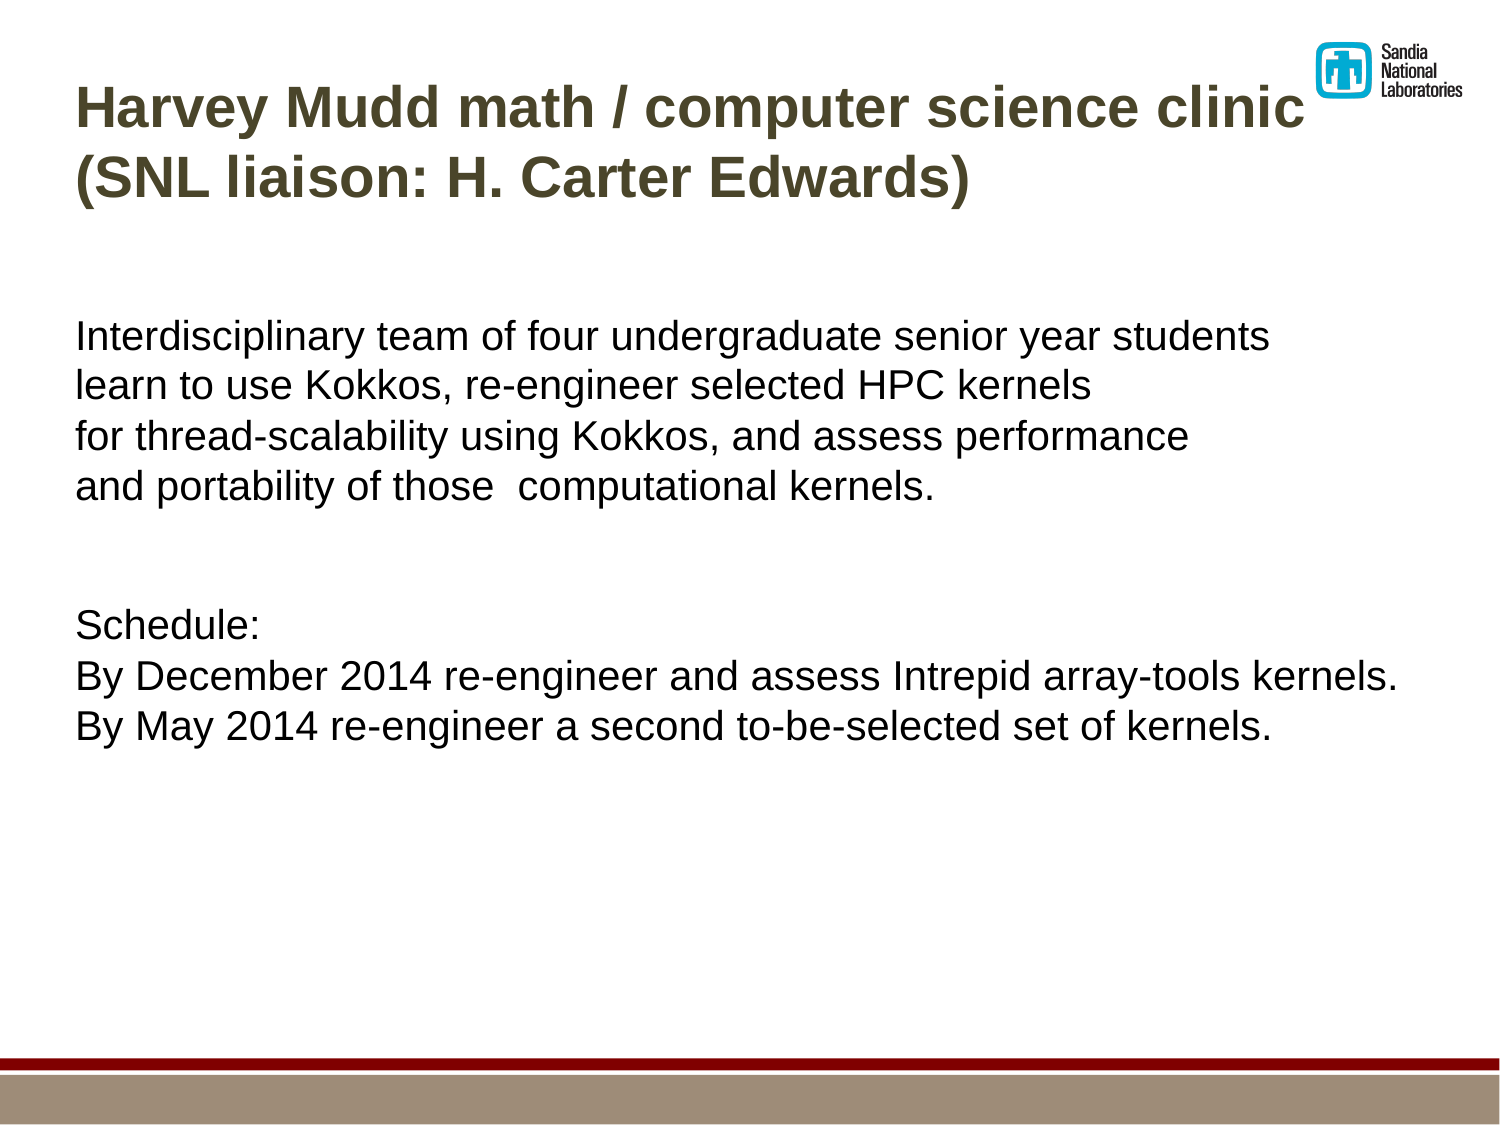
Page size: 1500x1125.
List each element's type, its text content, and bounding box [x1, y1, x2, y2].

text_box Harvey Mudd math / computer science clinic (SNL liaison: H. Carter Edwards) [75, 44, 1425, 233]
text_box Interdisciplinary team of four undergraduate senior year students learn to use Kokkos, re-engineer selected HPC kernels for thread-scalability using Kokkos, and assess performance and portability of those computational kernels. Schedule: By December 2014 re-engineer and assess Intrepid array-tools kernels. By May 2014 re-engineer a second to-be-selected set of kernels. [75, 263, 1425, 916]
picture [1312, 37, 1466, 105]
